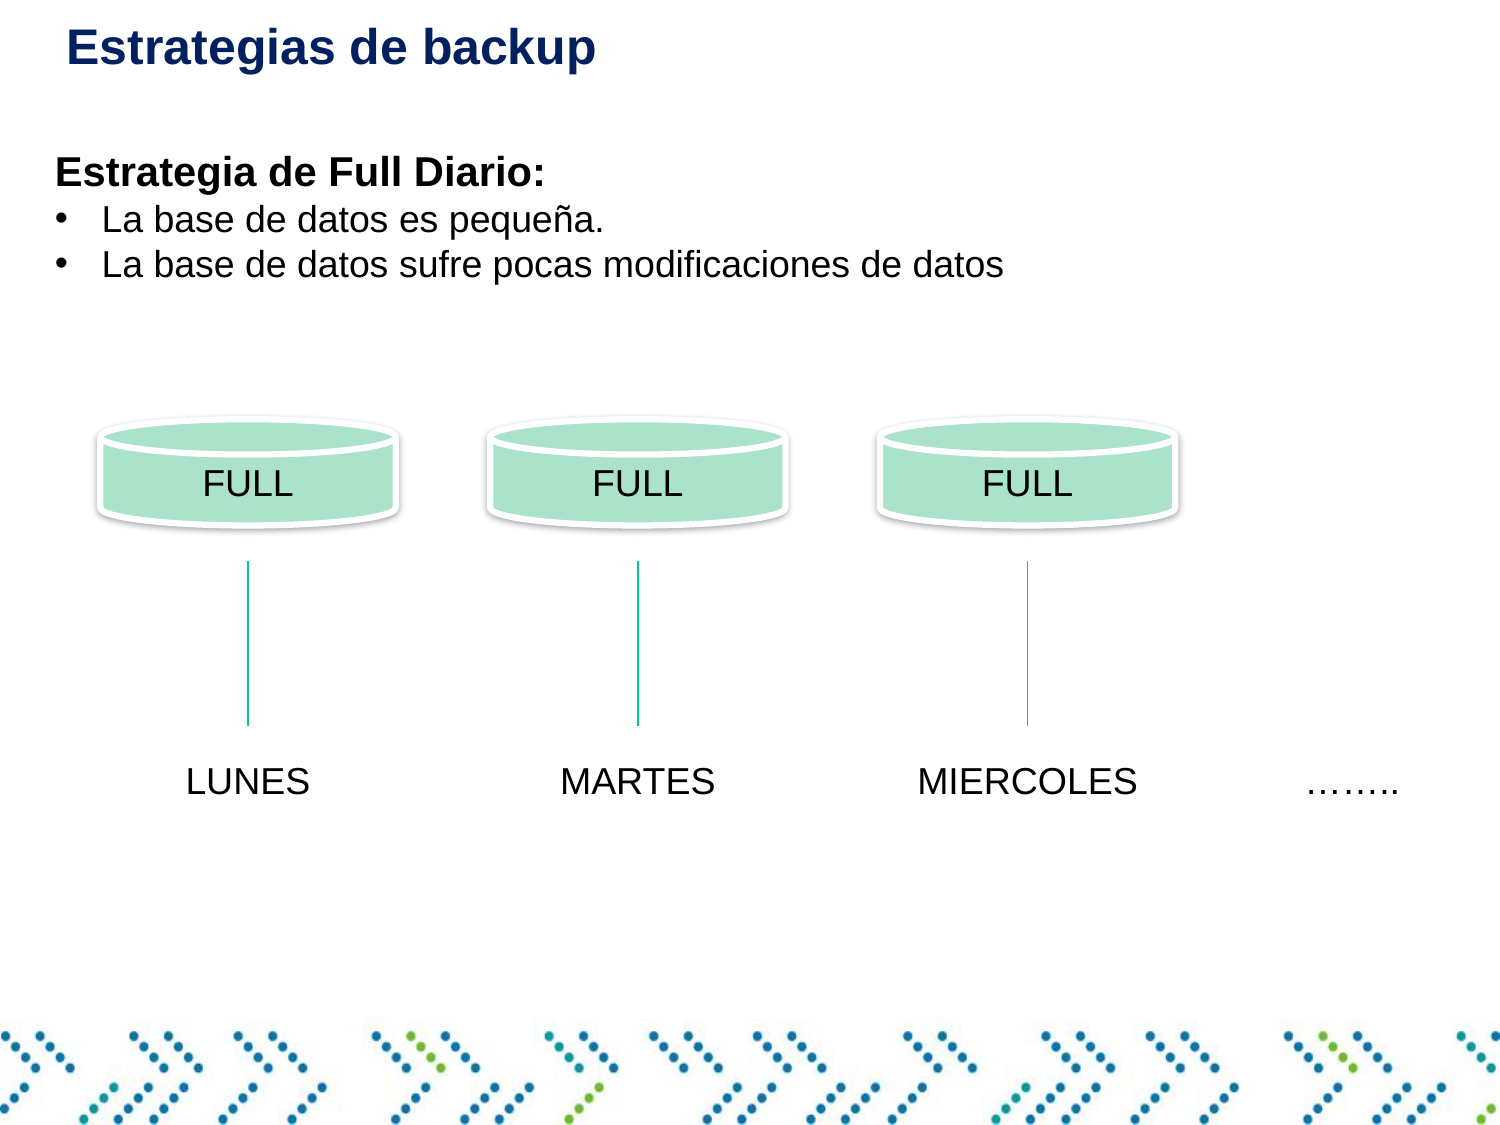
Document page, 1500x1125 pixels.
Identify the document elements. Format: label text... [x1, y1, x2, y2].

text_box Estrategias de backup [51, 7, 1376, 82]
text_box MARTES [490, 749, 786, 810]
text_box …….. [1204, 749, 1500, 810]
text_box Estrategia de Full Diario: La base de datos es pequeña. La base de datos sufre pocas modificaciones de datos [40, 137, 1459, 292]
text_box FULL [487, 416, 789, 529]
text_box FULL [876, 416, 1179, 529]
picture [0, 0, 1500, 1125]
text_box MIERCOLES [879, 749, 1176, 810]
text_box FULL [97, 416, 399, 529]
text_box LUNES [100, 749, 396, 810]
